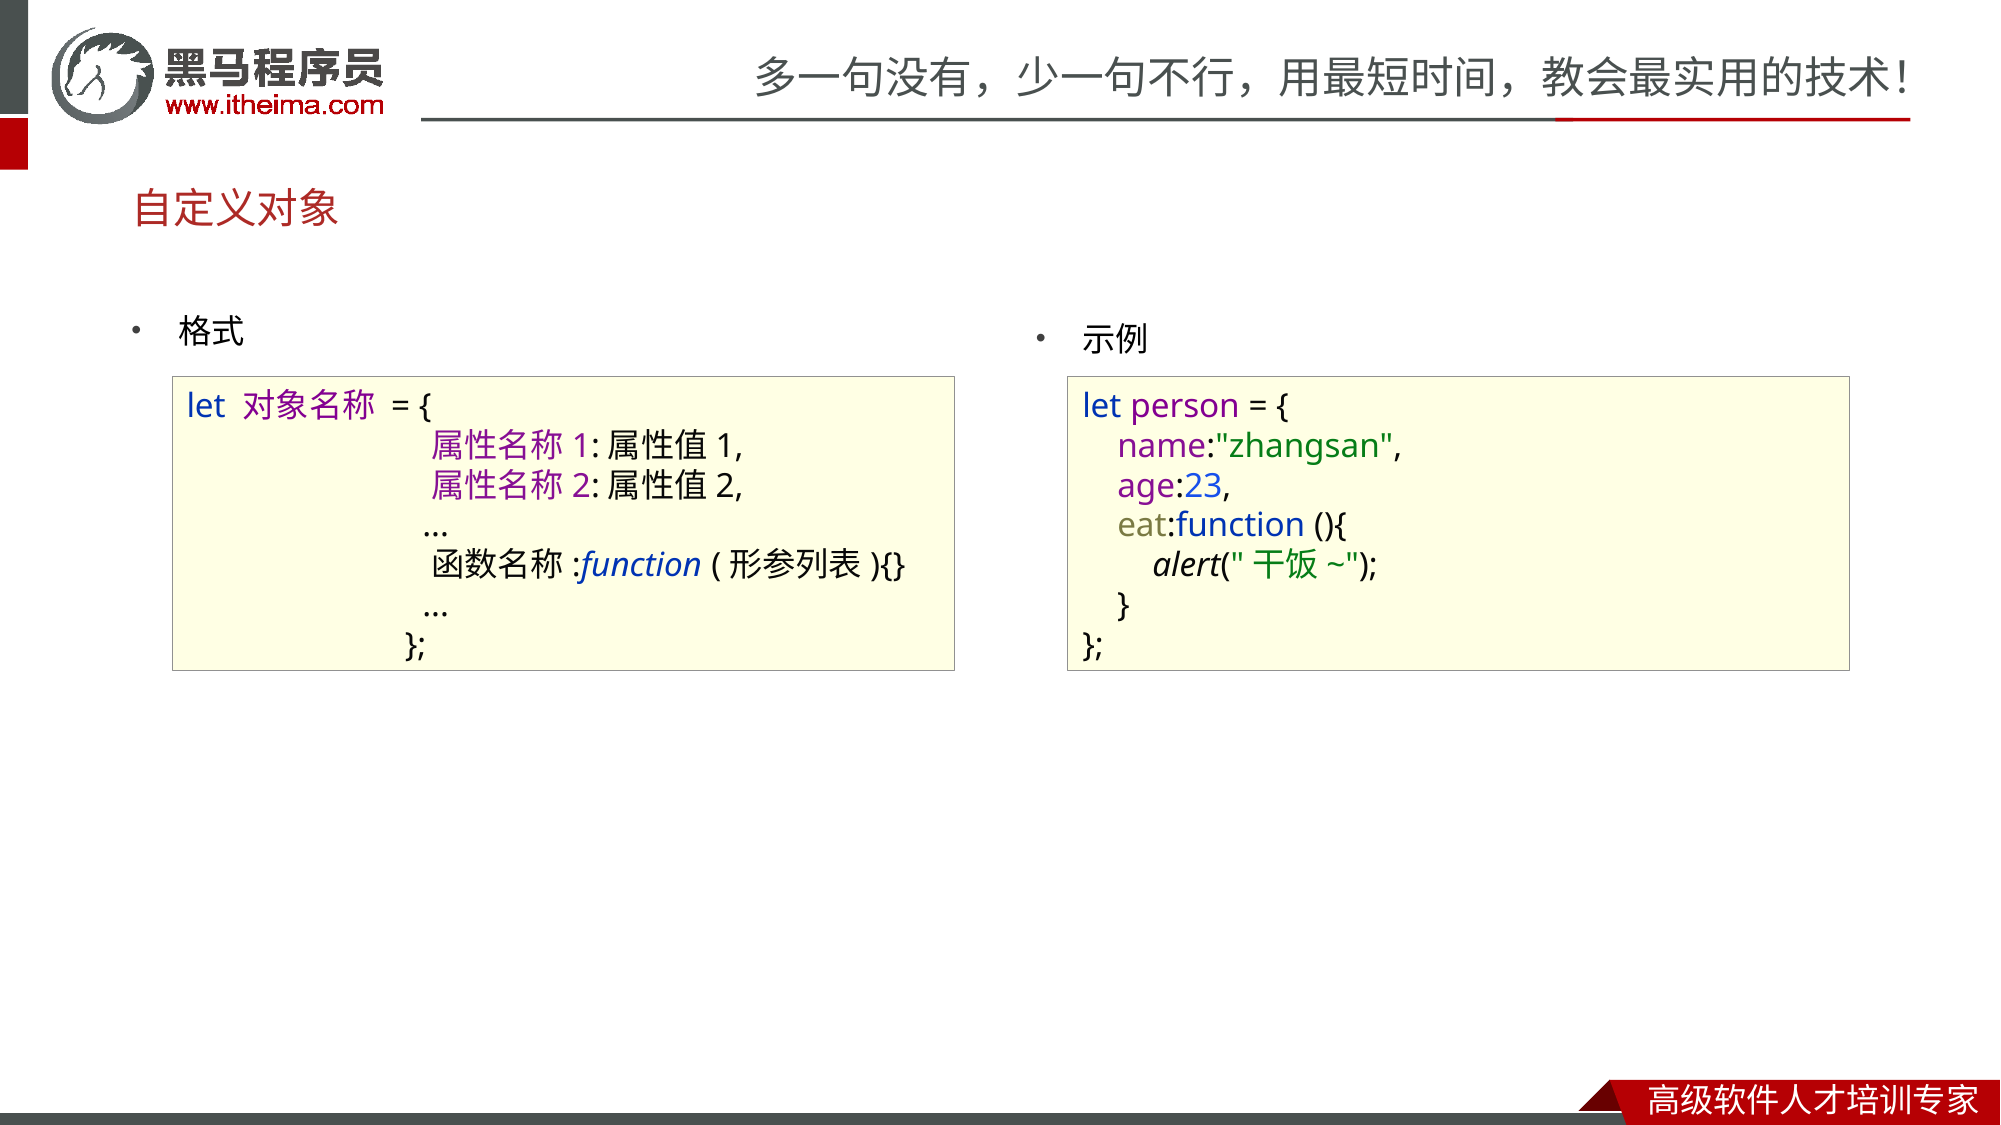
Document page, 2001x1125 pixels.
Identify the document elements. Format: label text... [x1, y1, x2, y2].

text_box let 对象名称 = { 属性名称1:属性值1, 属性名称2:属性值2, ... 函数名称:function (形参列表){} ... }; [171, 376, 954, 671]
title 自定义对象 [116, 164, 1875, 250]
picture [50, 26, 384, 125]
text_box 示例 [1021, 290, 1221, 363]
list 格式 [116, 282, 317, 355]
text_box let person = { name:"zhangsan", age:23, eat:function (){ alert("干饭~"); } }; [1067, 376, 1850, 671]
